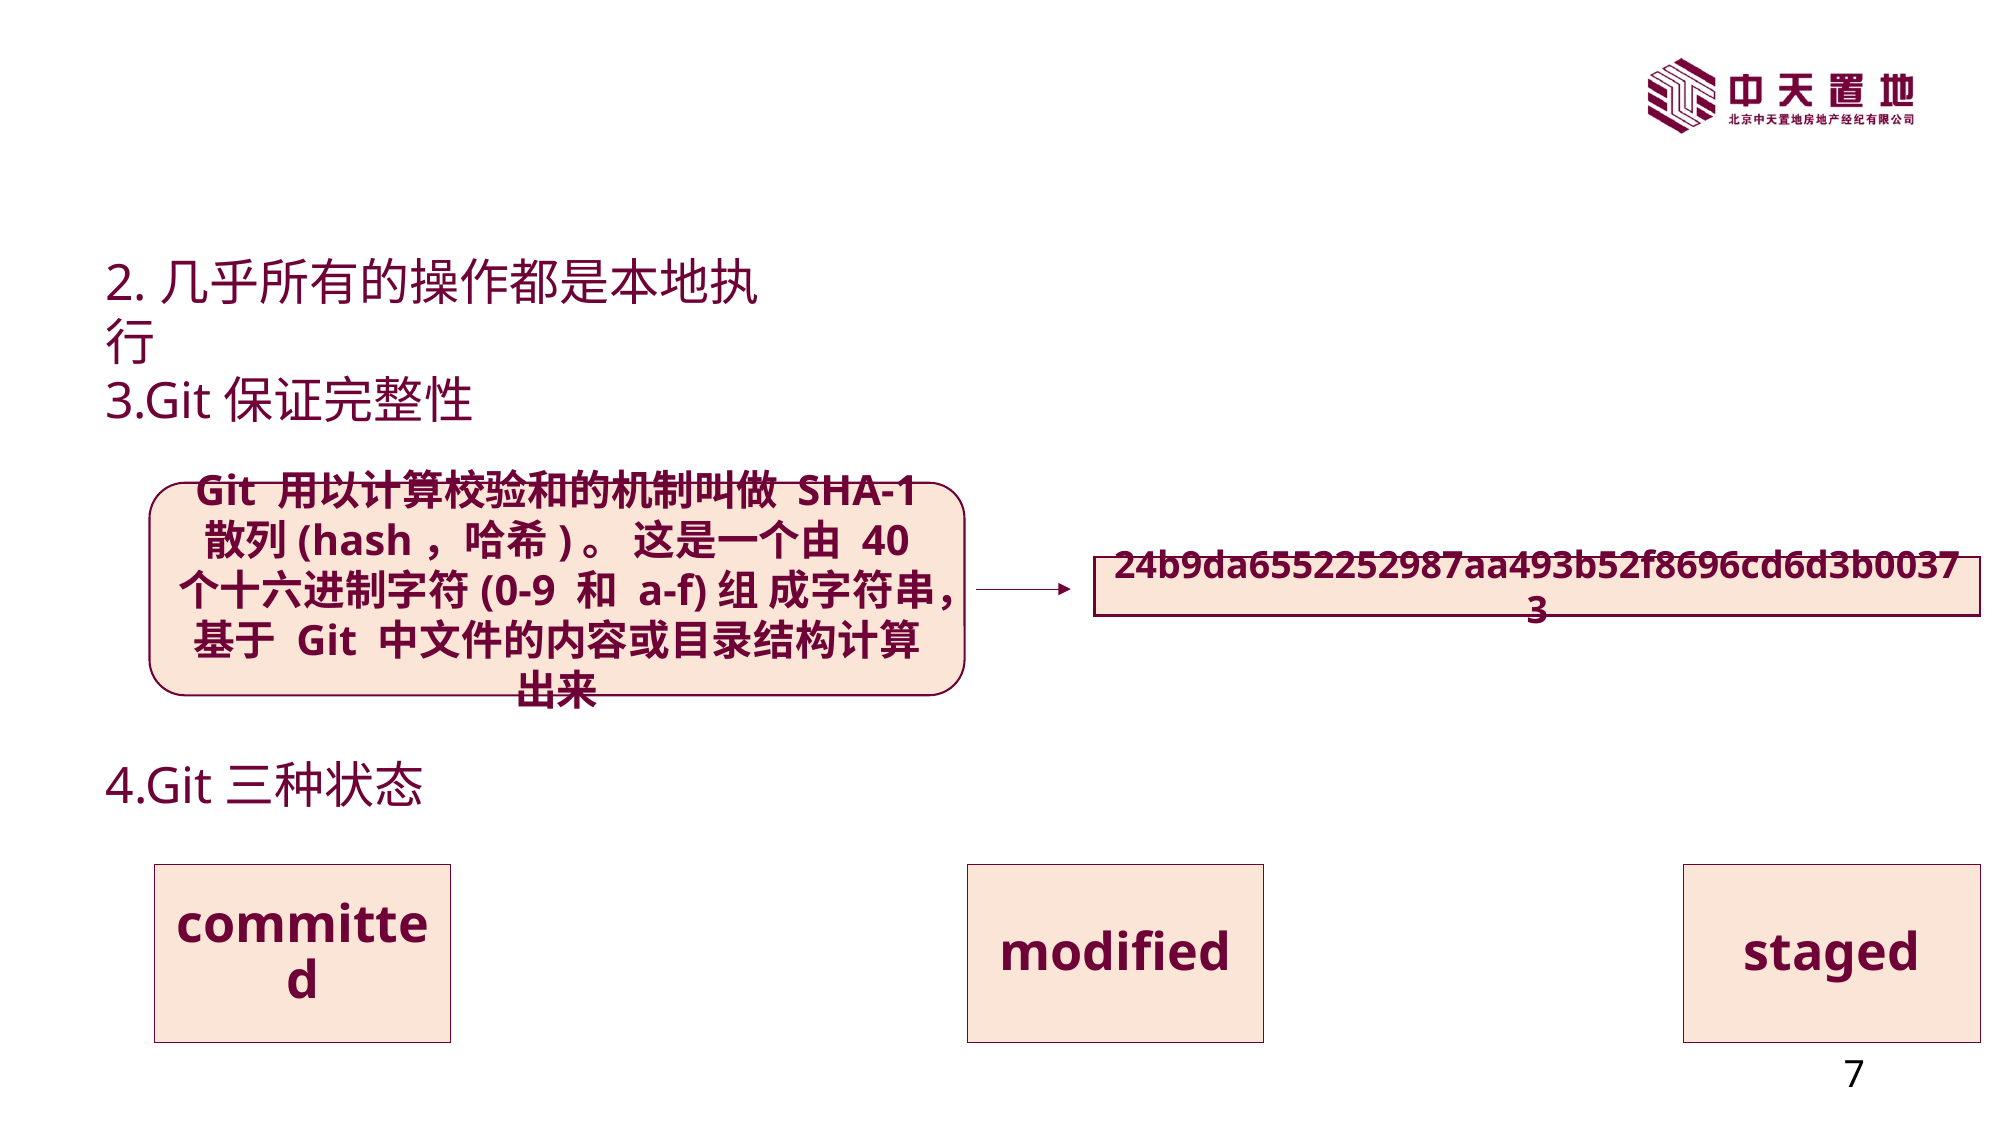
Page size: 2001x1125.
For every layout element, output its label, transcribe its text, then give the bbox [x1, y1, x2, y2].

text_box 4.Git三种状态 [91, 746, 440, 822]
picture [1631, 49, 1930, 142]
text_box Git 用以计算校验和的机制叫做 SHA-1 散列(hash，哈希)。 这是一个由 40 个十六进制字符(0-9 和 a-f)组 成字符串，基于 Git 中文件的内容或目录结构计算出来 [148, 481, 966, 697]
slide_number 6 [1828, 1043, 1893, 1103]
text_box 3.Git保证完整性 [90, 361, 723, 437]
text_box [137, 864, 1981, 1043]
text_box 24b9da6552252987aa493b52f8696cd6d3b00373 [1093, 556, 1981, 617]
text_box 2.几乎所有的操作都是本地执行 [90, 243, 823, 379]
